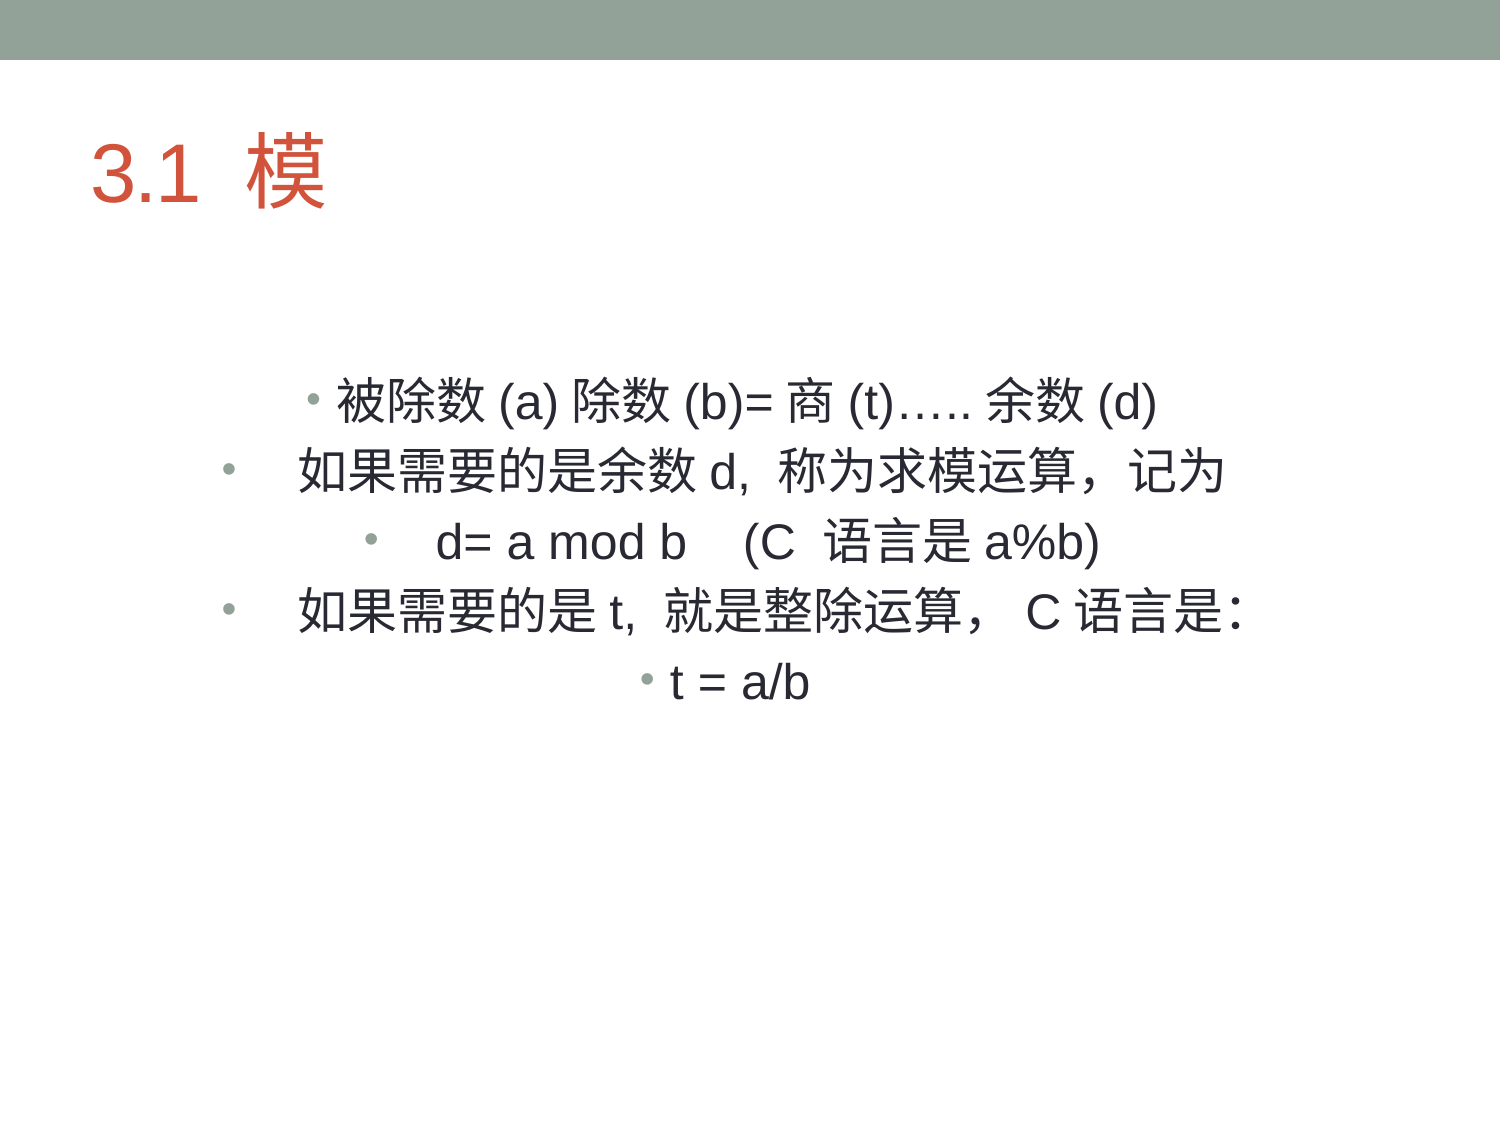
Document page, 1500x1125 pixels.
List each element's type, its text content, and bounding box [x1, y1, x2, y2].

title 3.1 模 [75, 87, 1425, 250]
